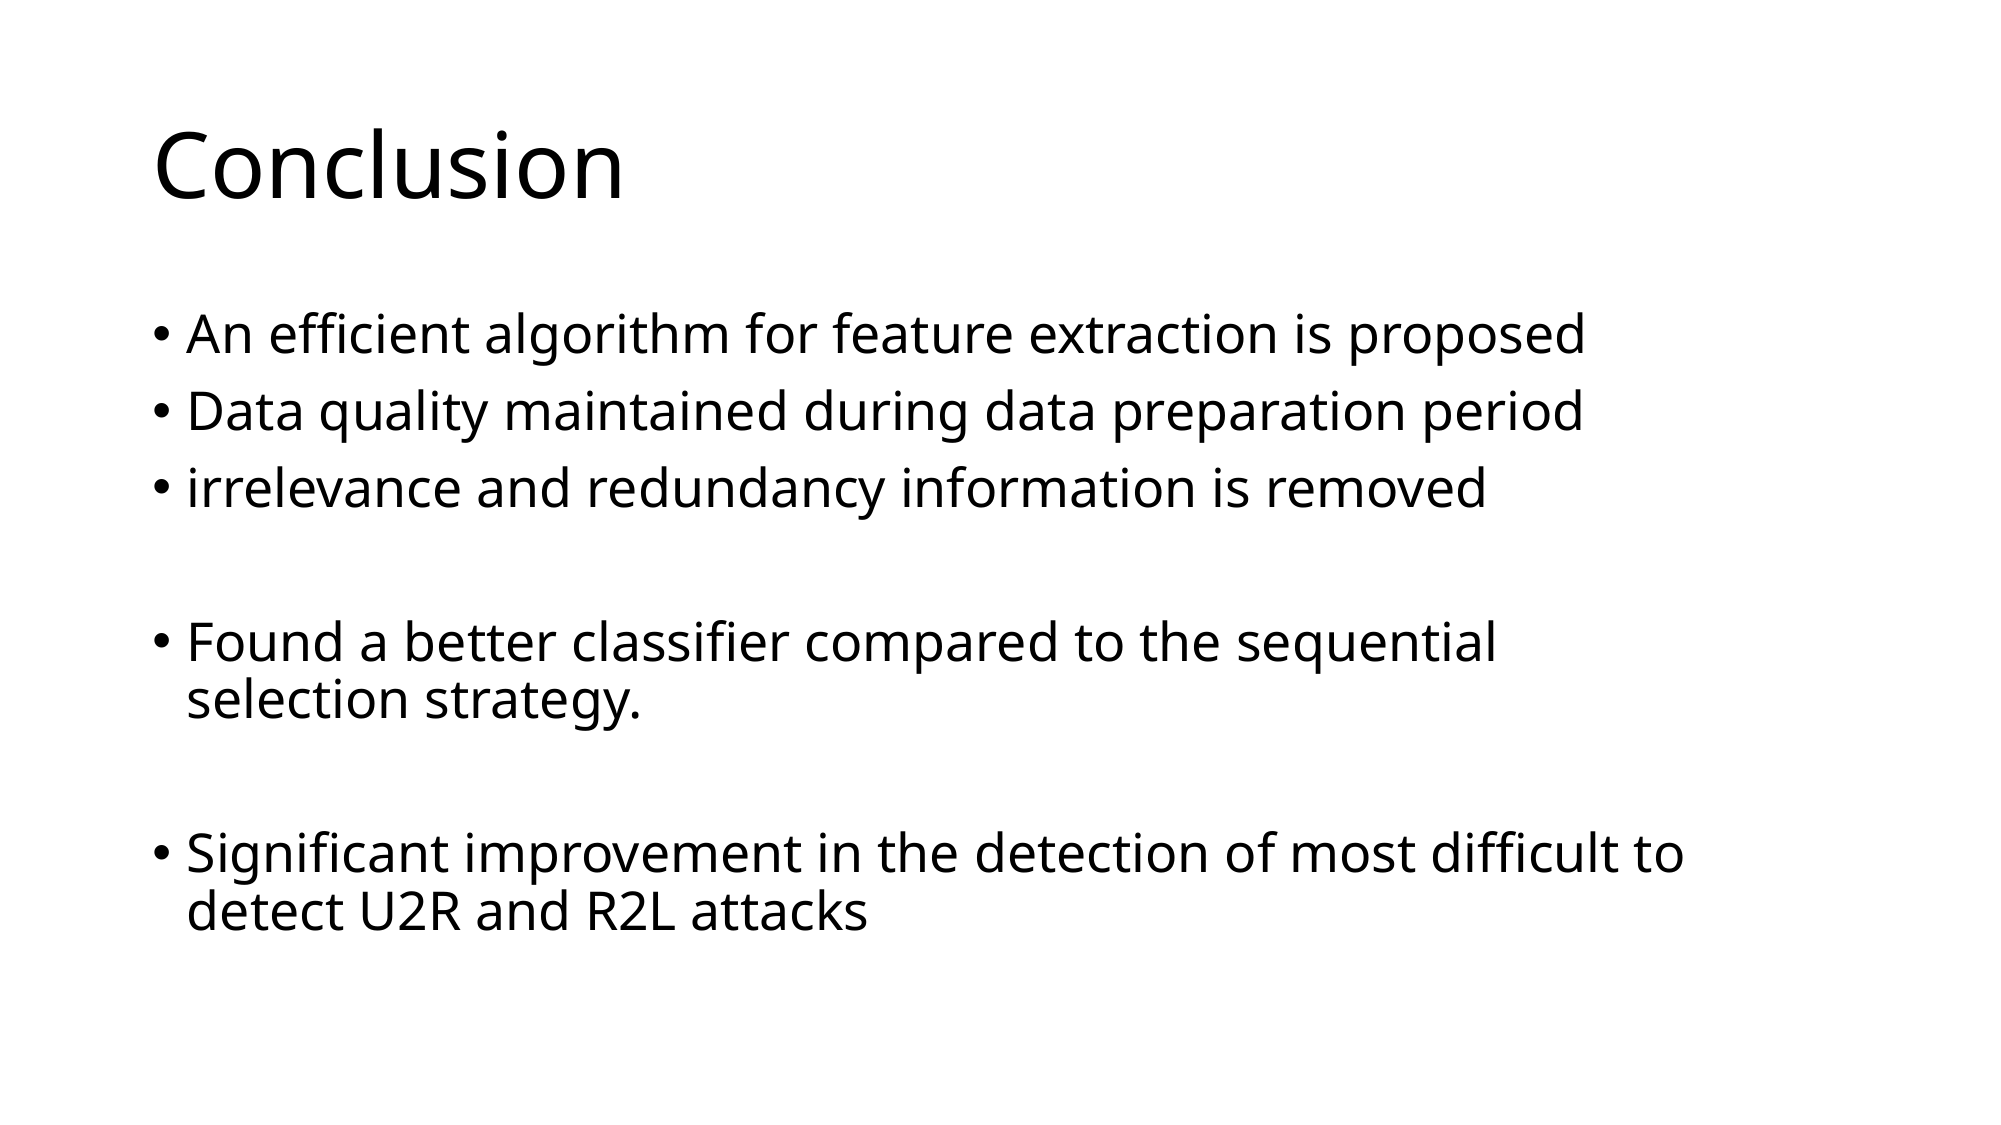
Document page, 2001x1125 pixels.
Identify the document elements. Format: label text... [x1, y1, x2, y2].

list An efficient algorithm for feature extraction is proposed Data quality maintained during data preparation period irrelevance and redundancy information is removed Found a better classifier compared to the sequential selection strategy. Significant improvement in the detection of most difficult to detect U2R and R2L attacks [137, 299, 1863, 1014]
title Conclusion [137, 59, 1863, 278]
